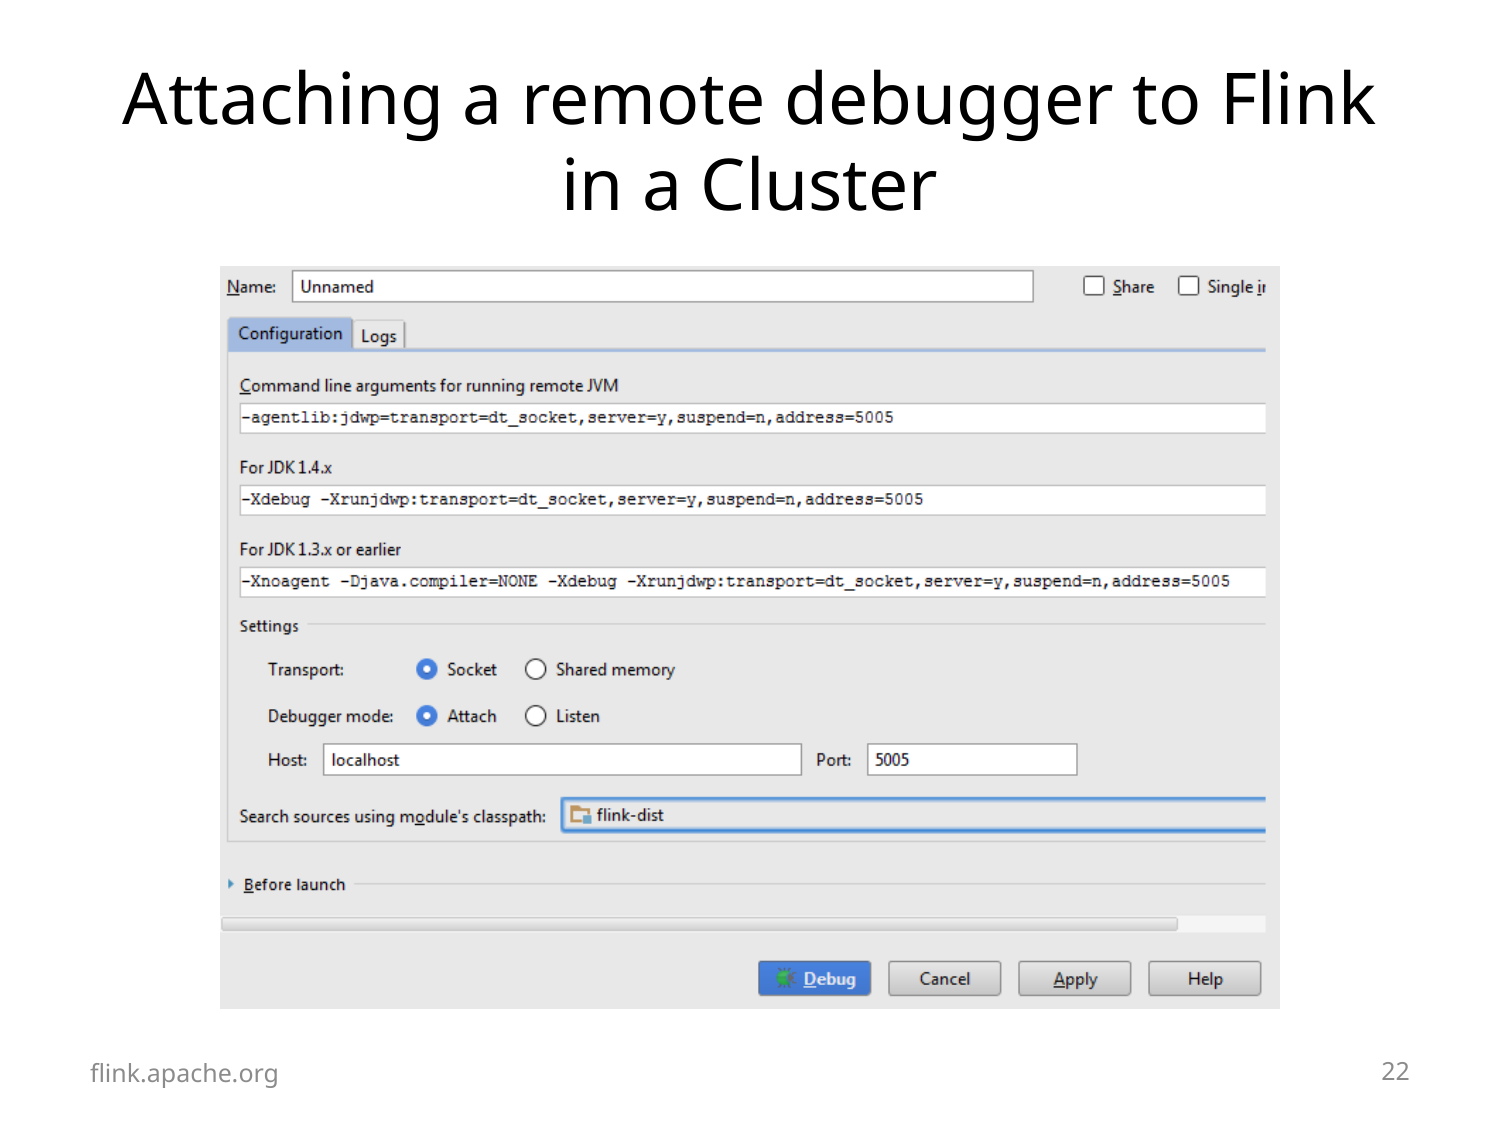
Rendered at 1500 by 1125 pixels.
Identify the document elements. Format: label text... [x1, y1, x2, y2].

title Attaching a remote debugger to Flink in a Cluster [75, 45, 1425, 233]
slide_number 21 [1074, 1042, 1425, 1103]
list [220, 266, 1280, 1009]
slide_number flink.apache.org [75, 1042, 425, 1103]
